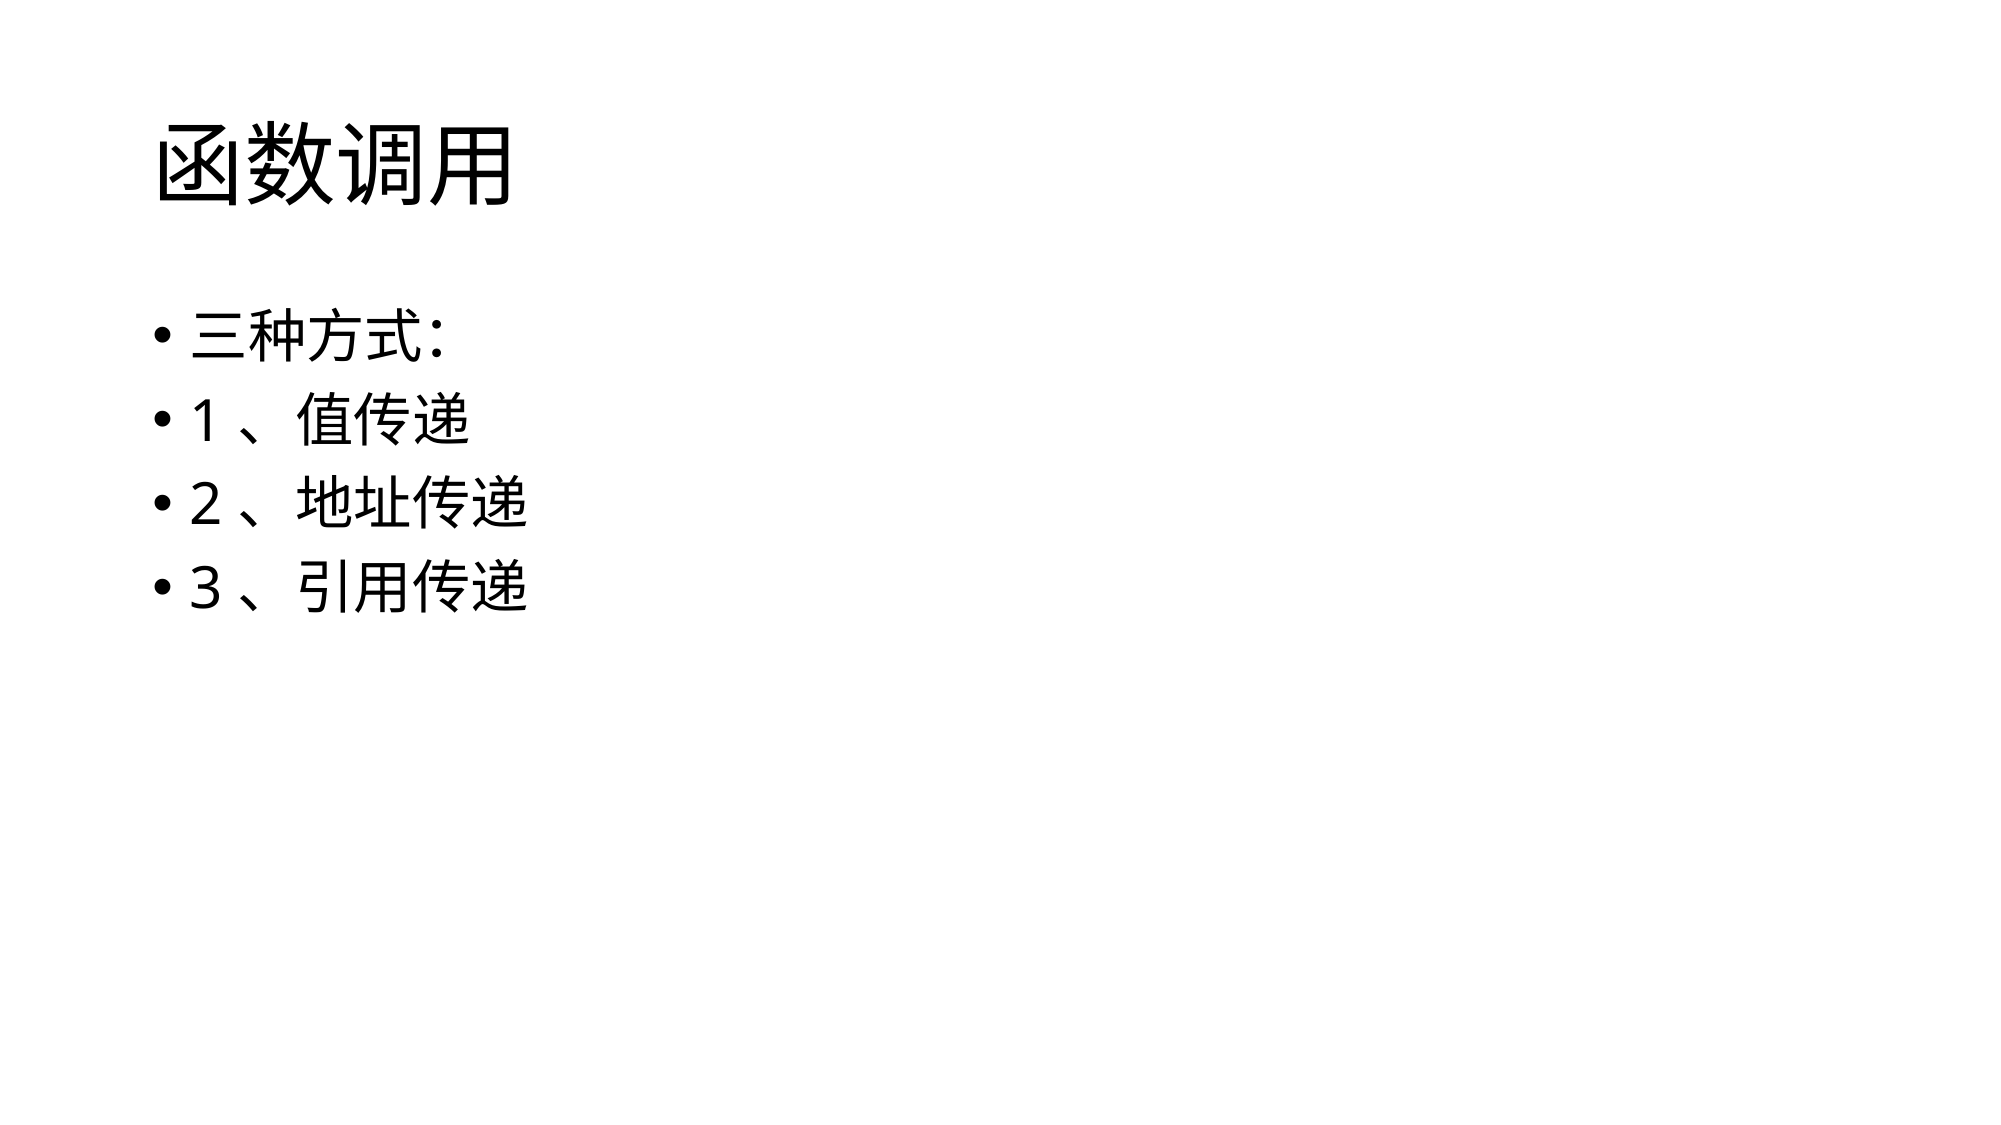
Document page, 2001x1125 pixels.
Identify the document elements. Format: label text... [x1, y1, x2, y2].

list 三种方式： 1、值传递 2、地址传递 3、引用传递 [137, 299, 1863, 1014]
title 函数调用 [137, 59, 1863, 278]
